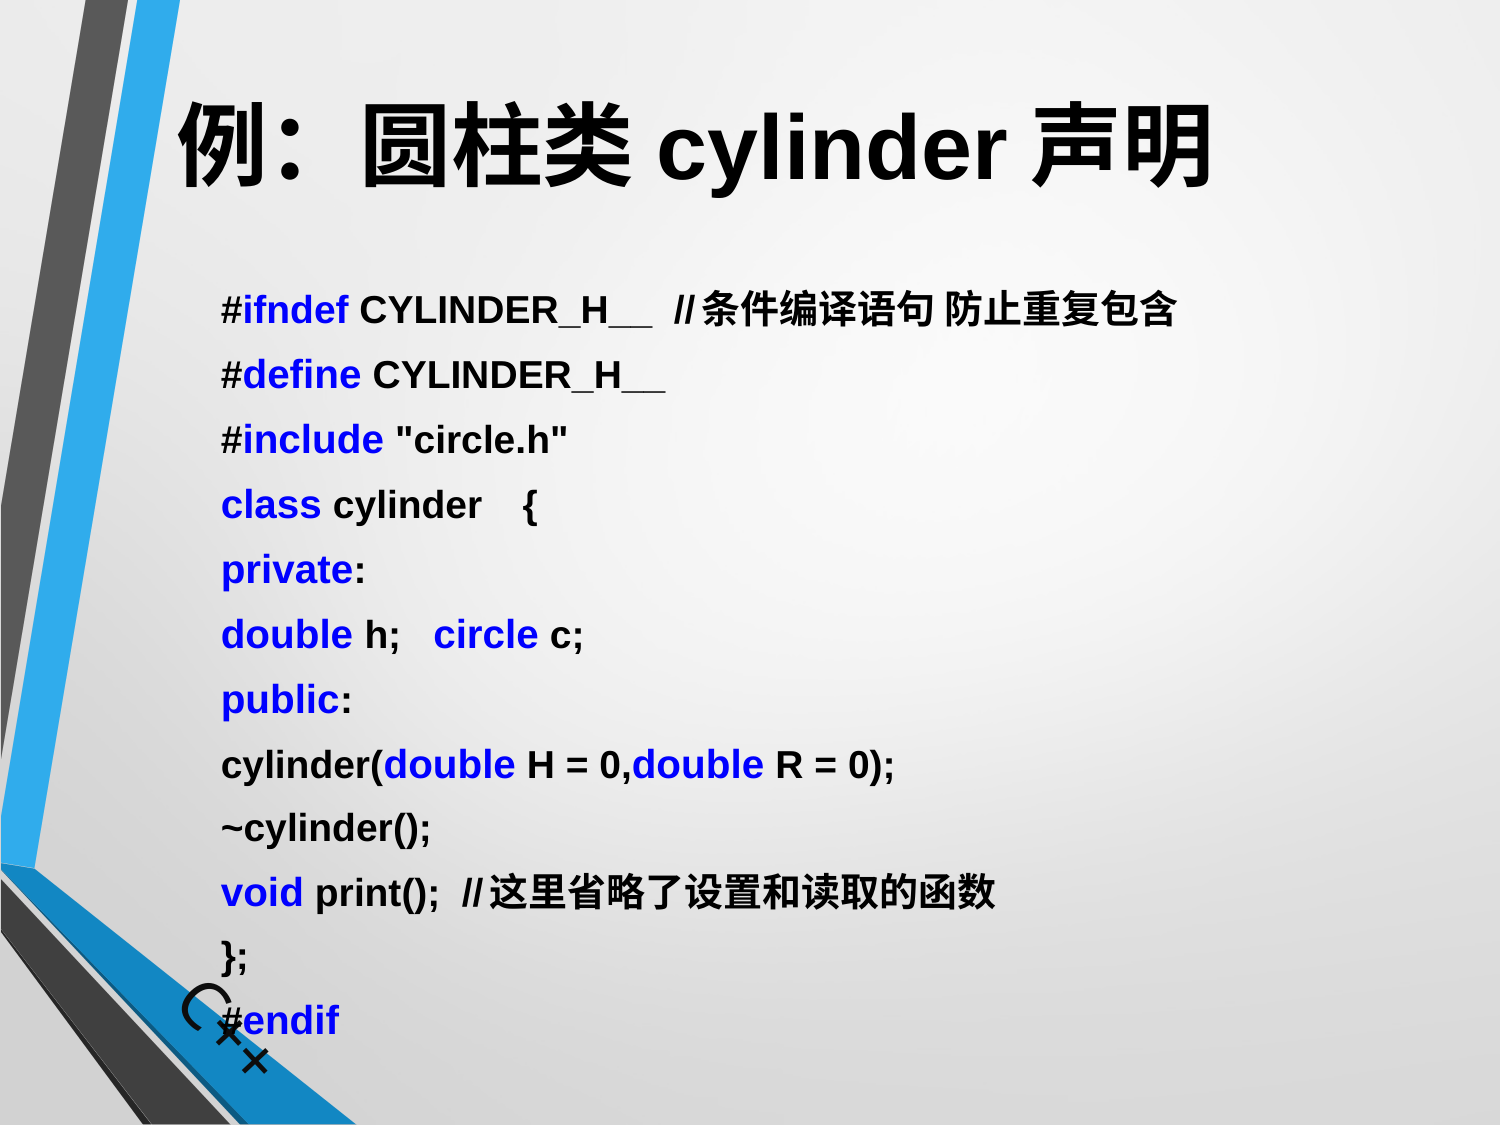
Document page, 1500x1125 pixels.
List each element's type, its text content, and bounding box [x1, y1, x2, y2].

title 例：圆柱类cylinder声明 [161, 43, 1425, 242]
picture [0, 0, 358, 1125]
list #ifndef CYLINDER_H__ //条件编译语句 防止重复包含 #define CYLINDER_H__ #include "circle.h" class cylinder { private: double h; circle c; public: cylinder(double H = 0,double R = 0); ~cylinder(); void print(); //这里省略了设置和读取的函数 }; #endif [161, 275, 1425, 1053]
